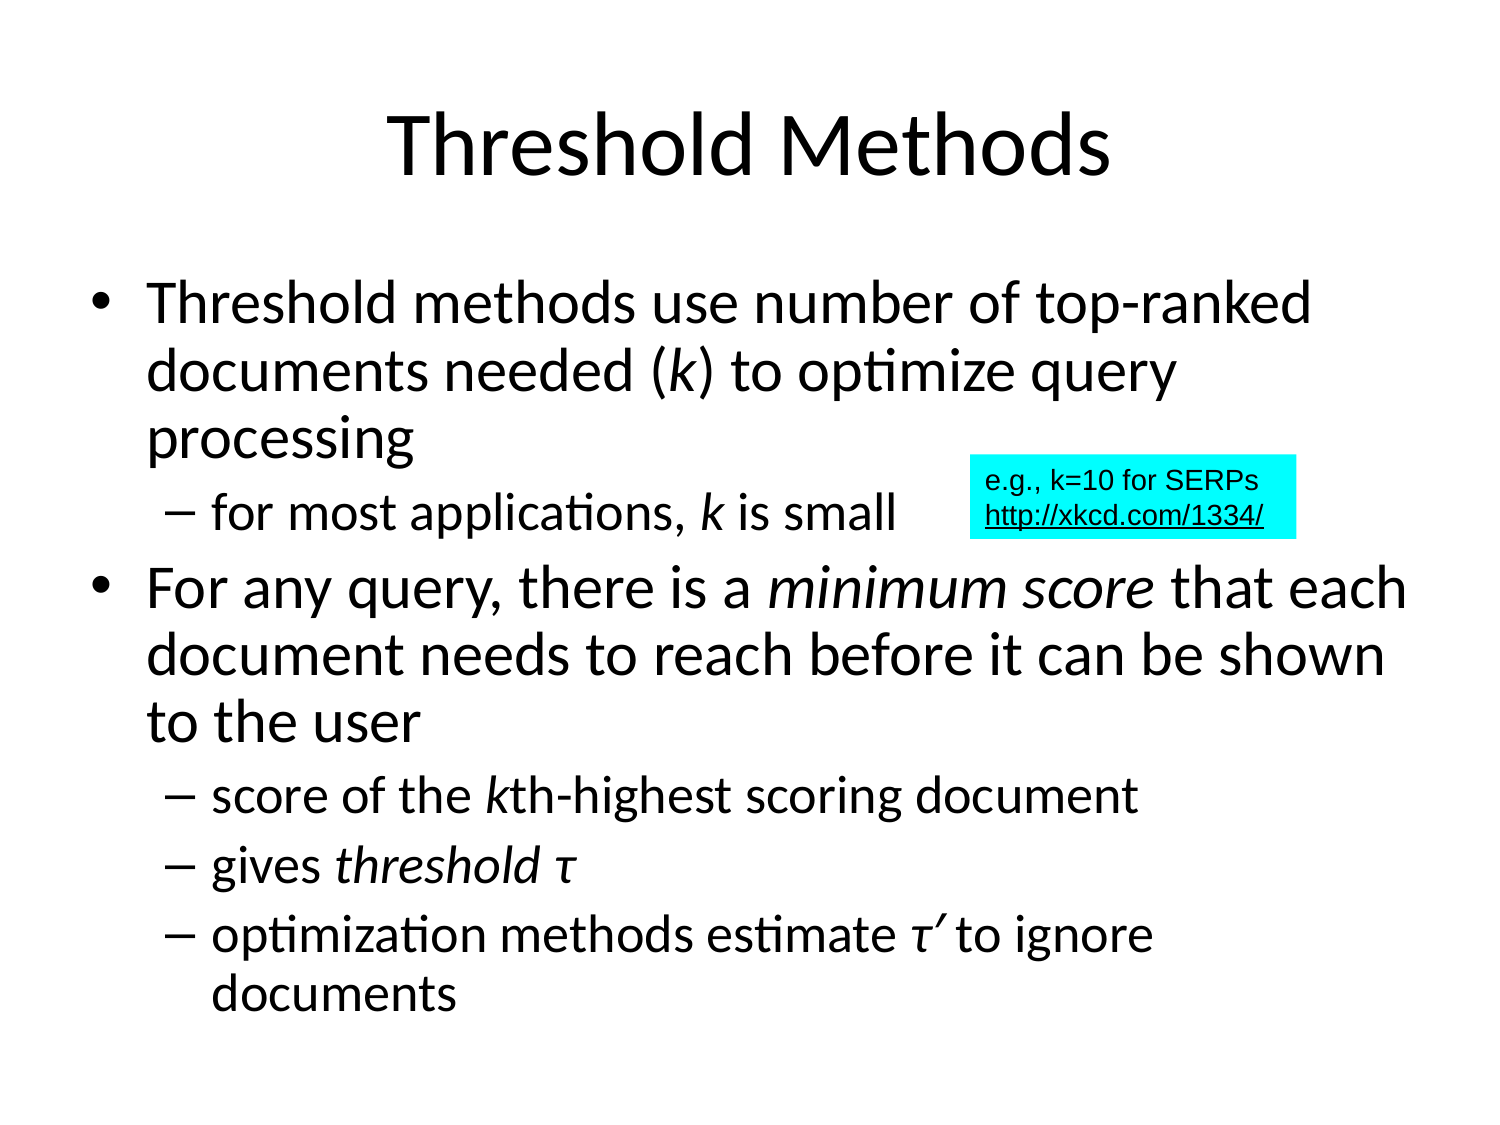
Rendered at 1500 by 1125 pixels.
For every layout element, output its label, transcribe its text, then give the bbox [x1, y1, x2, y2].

title Threshold Methods [74, 44, 1426, 233]
text_box e.g., k=10 for SERPs http://xkcd.com/1334/ [970, 454, 1297, 539]
list Threshold methods use number of top-ranked documents needed (k) to optimize query processing for most applications, k is small For any query, there is a minimum score that each document needs to reach before it can be shown to the user score of the kth-highest scoring document gives threshold τ optimization methods estimate τ′ to ignore documents [74, 262, 1426, 1072]
